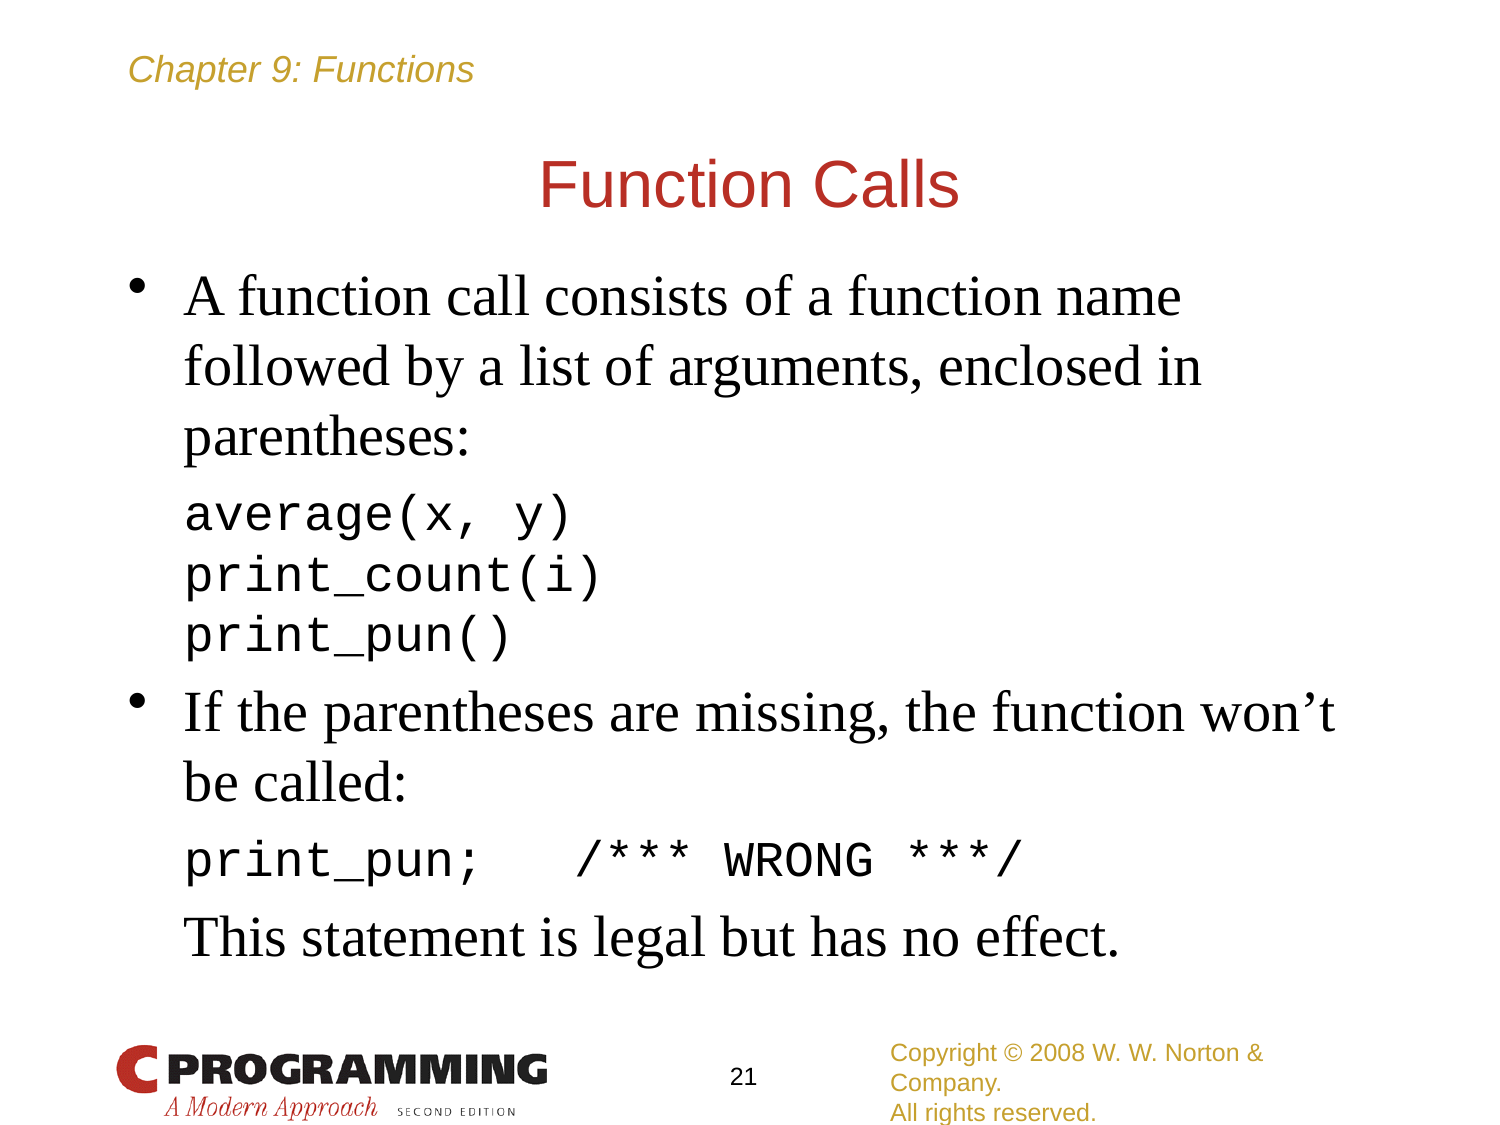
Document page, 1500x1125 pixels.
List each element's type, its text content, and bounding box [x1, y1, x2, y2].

footer Copyright © 2008 W. W. Norton & Company. All rights reserved. [874, 1043, 1388, 1119]
slide_number 21 [687, 1049, 801, 1101]
title Function Calls [112, 125, 1388, 238]
list A function call consists of a function name followed by a list of arguments, enclosed in parentheses: average(x, y) print_count(i) print_pun() If the parentheses are missing, the function won’t be called: print_pun; /*** WRONG ***/ This statement is legal but has no effect. [112, 249, 1388, 1038]
picture [112, 1041, 550, 1123]
